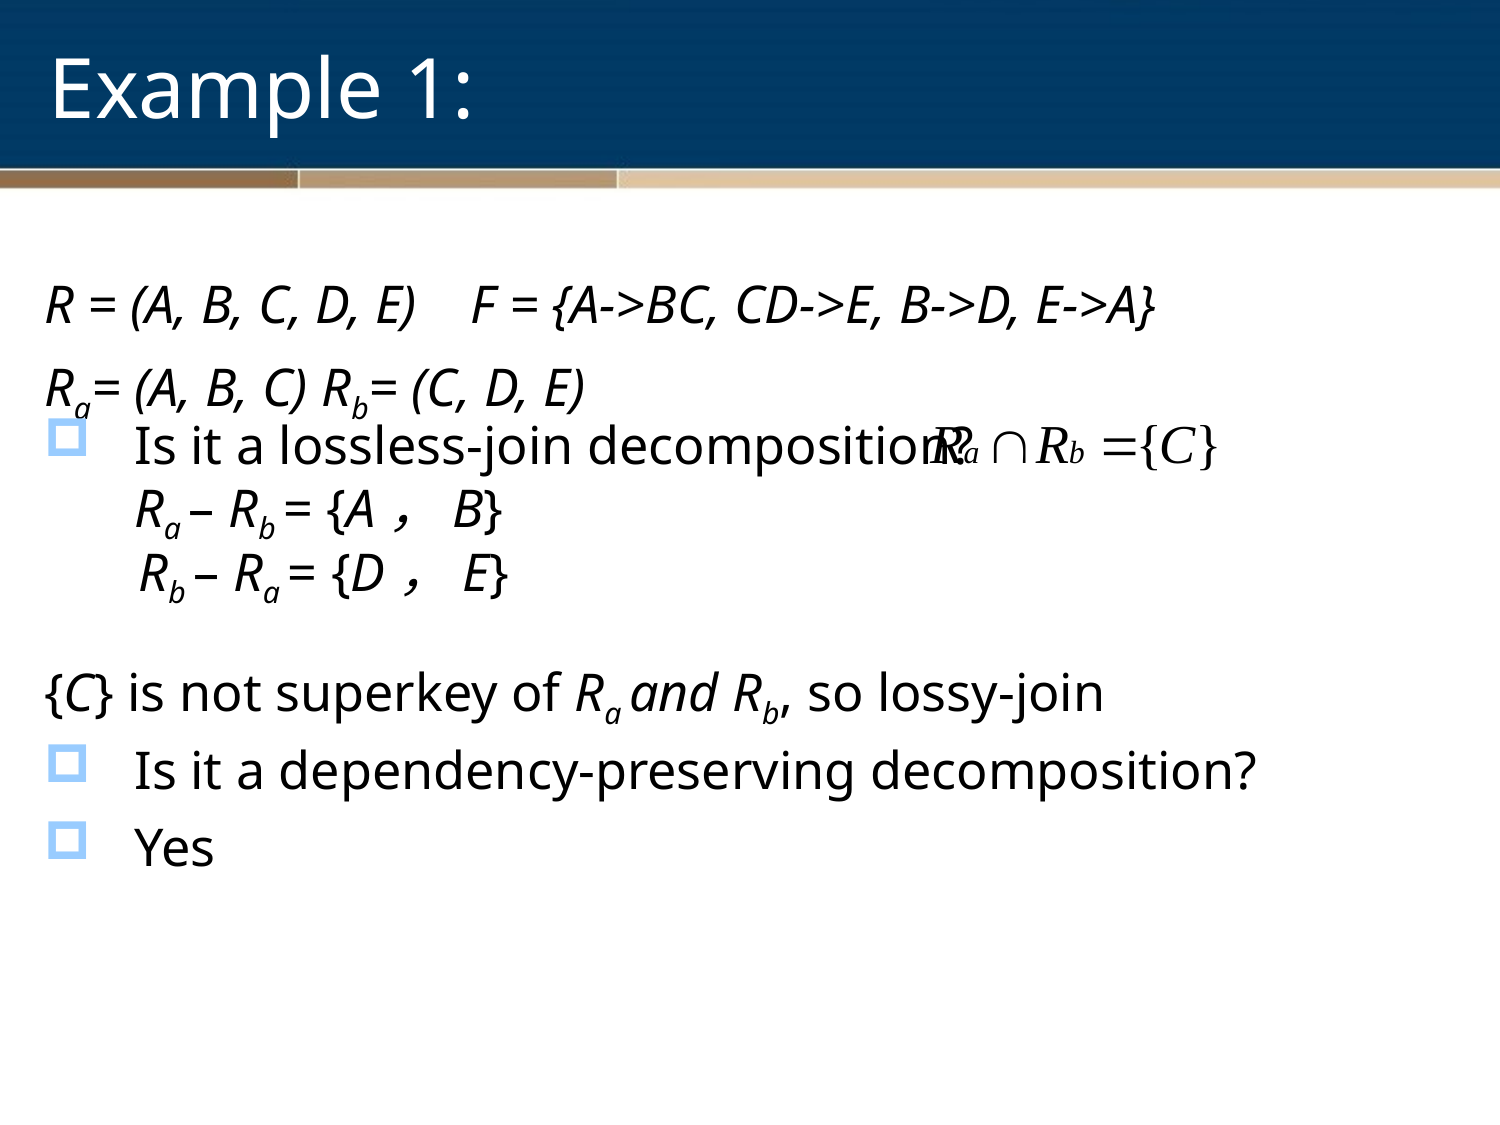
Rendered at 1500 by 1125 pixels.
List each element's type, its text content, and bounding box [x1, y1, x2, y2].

title Example 1: [33, 22, 1239, 162]
picture [0, 0, 1500, 1125]
list R = (A, B, C, D, E) F = {A->BC, CD->E, B->D, E->A} Ra= (A, B, C) Rb= (C, D, E) Is it a lossless-join decomposition? Ra – Rb = {A，B} Rb – Ra = {D，E} {C} is not superkey of Ra and Rb, so lossy-join Is it a dependency-preserving decomposition? Yes [29, 271, 1410, 968]
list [920, 413, 1229, 487]
